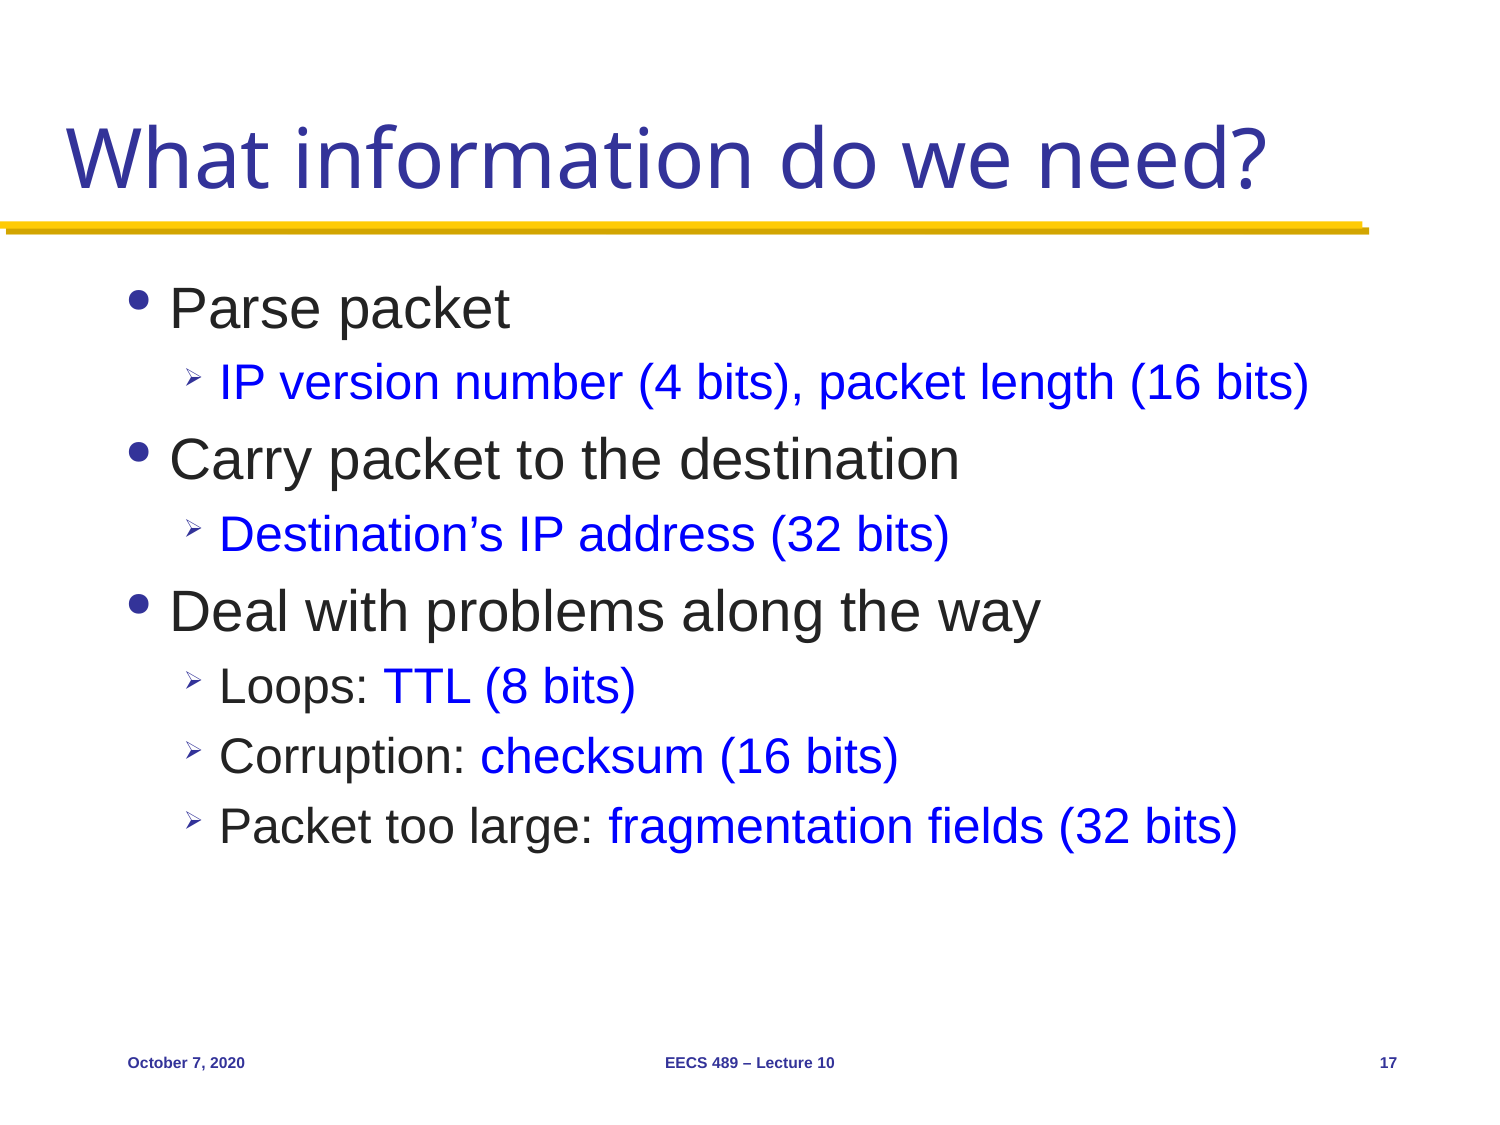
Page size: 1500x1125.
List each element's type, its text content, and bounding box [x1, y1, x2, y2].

footer EECS 489 – Lecture 10 [512, 1024, 988, 1101]
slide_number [112, 1024, 426, 1101]
title What information do we need? [49, 24, 1451, 213]
slide_number 17 [1312, 1024, 1413, 1101]
list Parse packet IP version number (4 bits), packet length (16 bits) Carry packet to the destination Destination’s IP address (32 bits) Deal with problems along the way Loops: TTL (8 bits) Corruption: checksum (16 bits) Packet too large: fragmentation fields (32 bits) [112, 262, 1413, 988]
